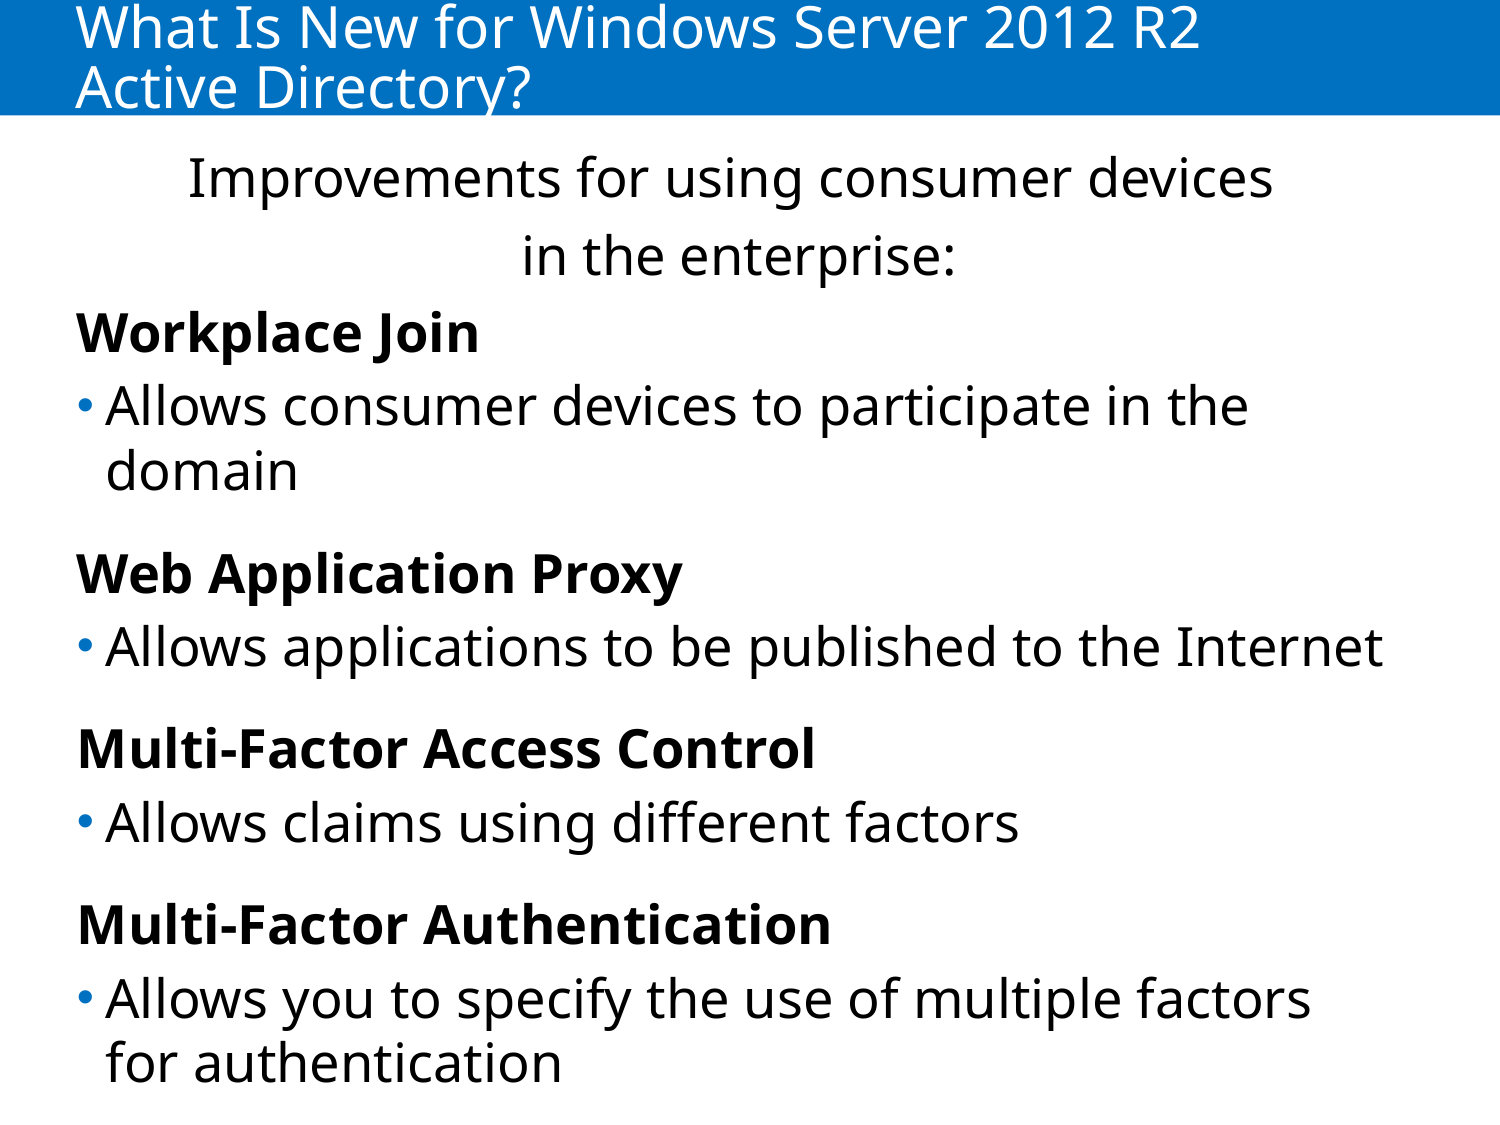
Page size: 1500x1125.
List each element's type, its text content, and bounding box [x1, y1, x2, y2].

text_box Improvements for using consumer devices in the enterprise: Workplace Join Allows consumer devices to participate in the domain Web Application Proxy Allows applications to be published to the Internet Multi-Factor Access Control Allows claims using different factors Multi-Factor Authentication Allows you to specify the use of multiple factors for authentication [76, 143, 1402, 1083]
title What Is New for Windows Server 2012 R2 Active Directory? [75, 0, 1351, 122]
